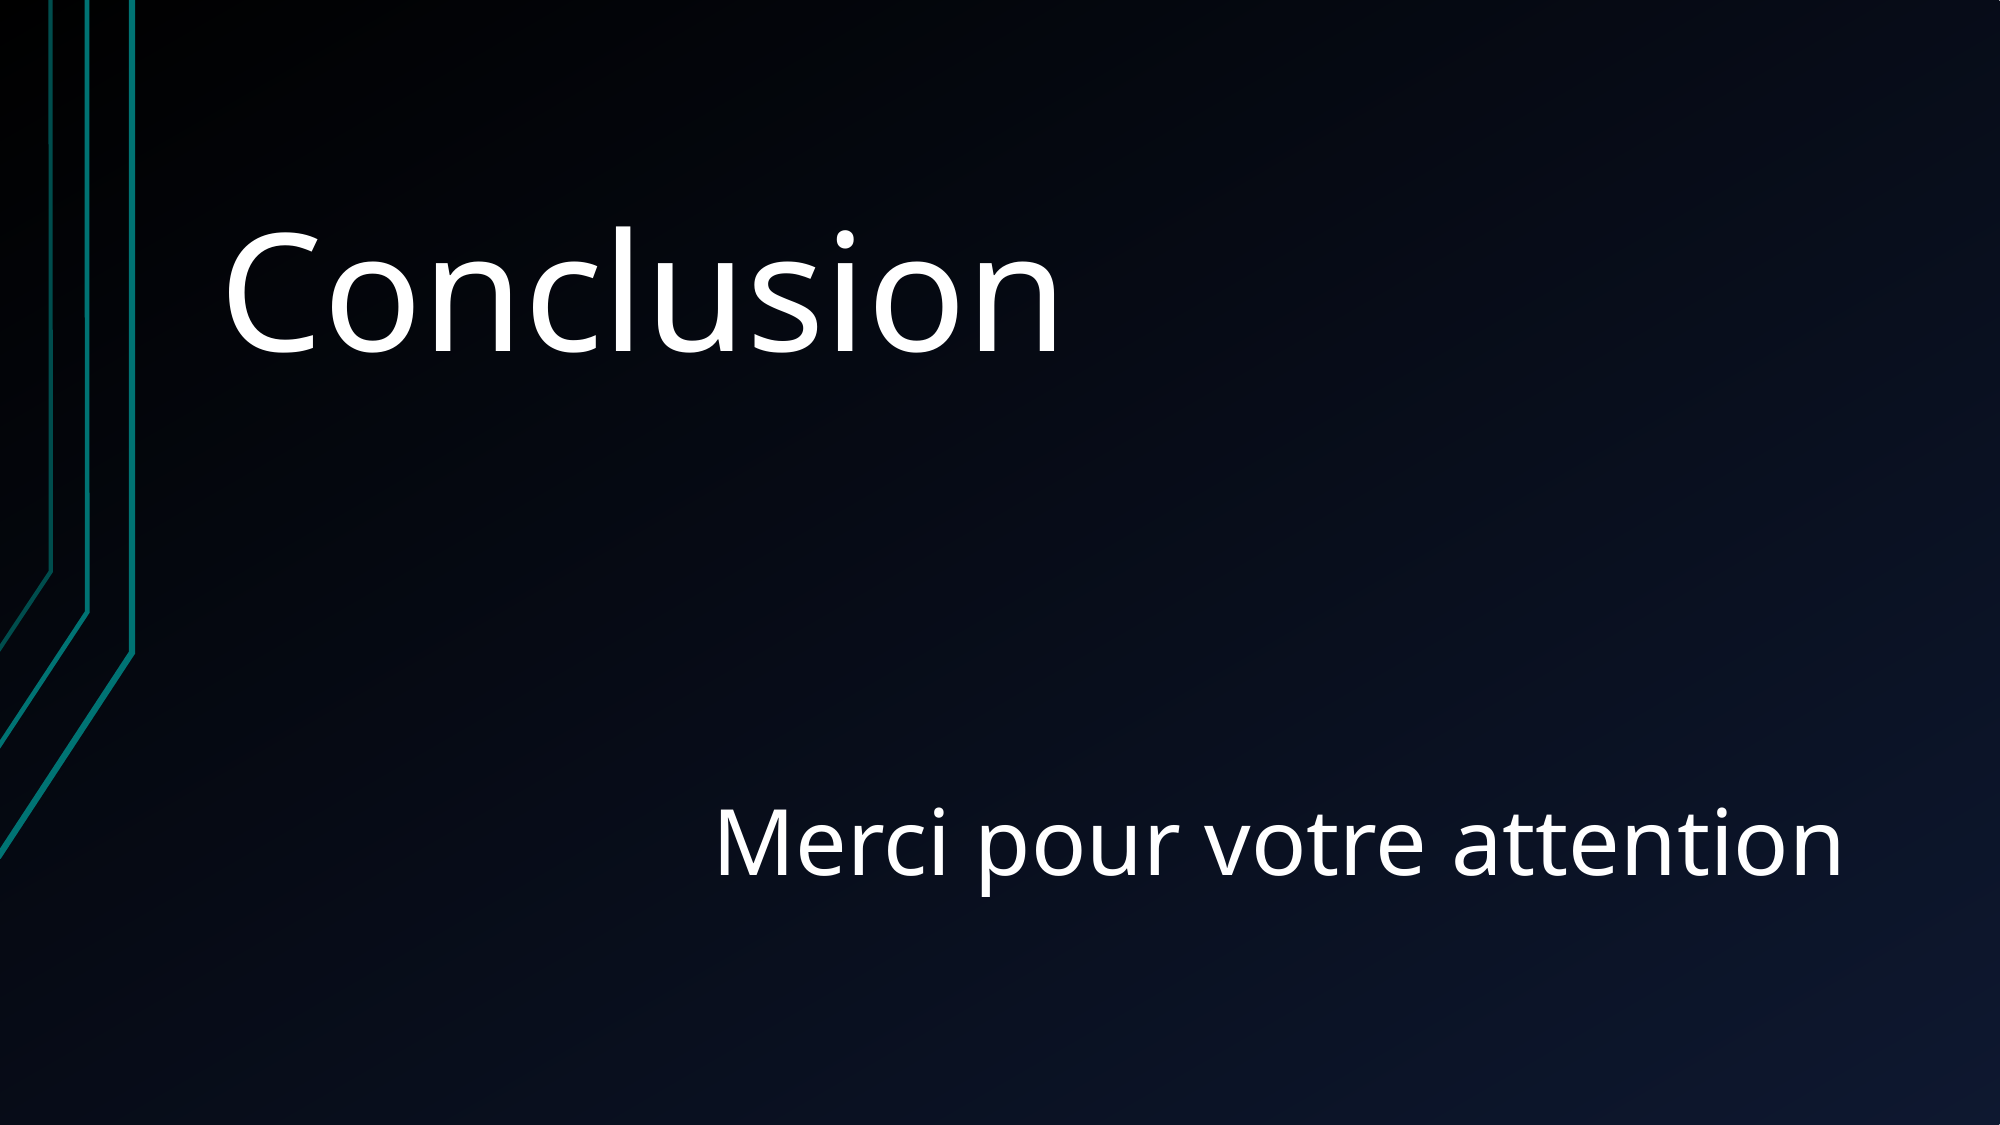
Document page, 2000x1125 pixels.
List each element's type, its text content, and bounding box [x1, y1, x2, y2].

text_box Merci pour votre attention [692, 550, 1992, 906]
title Conclusion [199, 42, 1106, 398]
